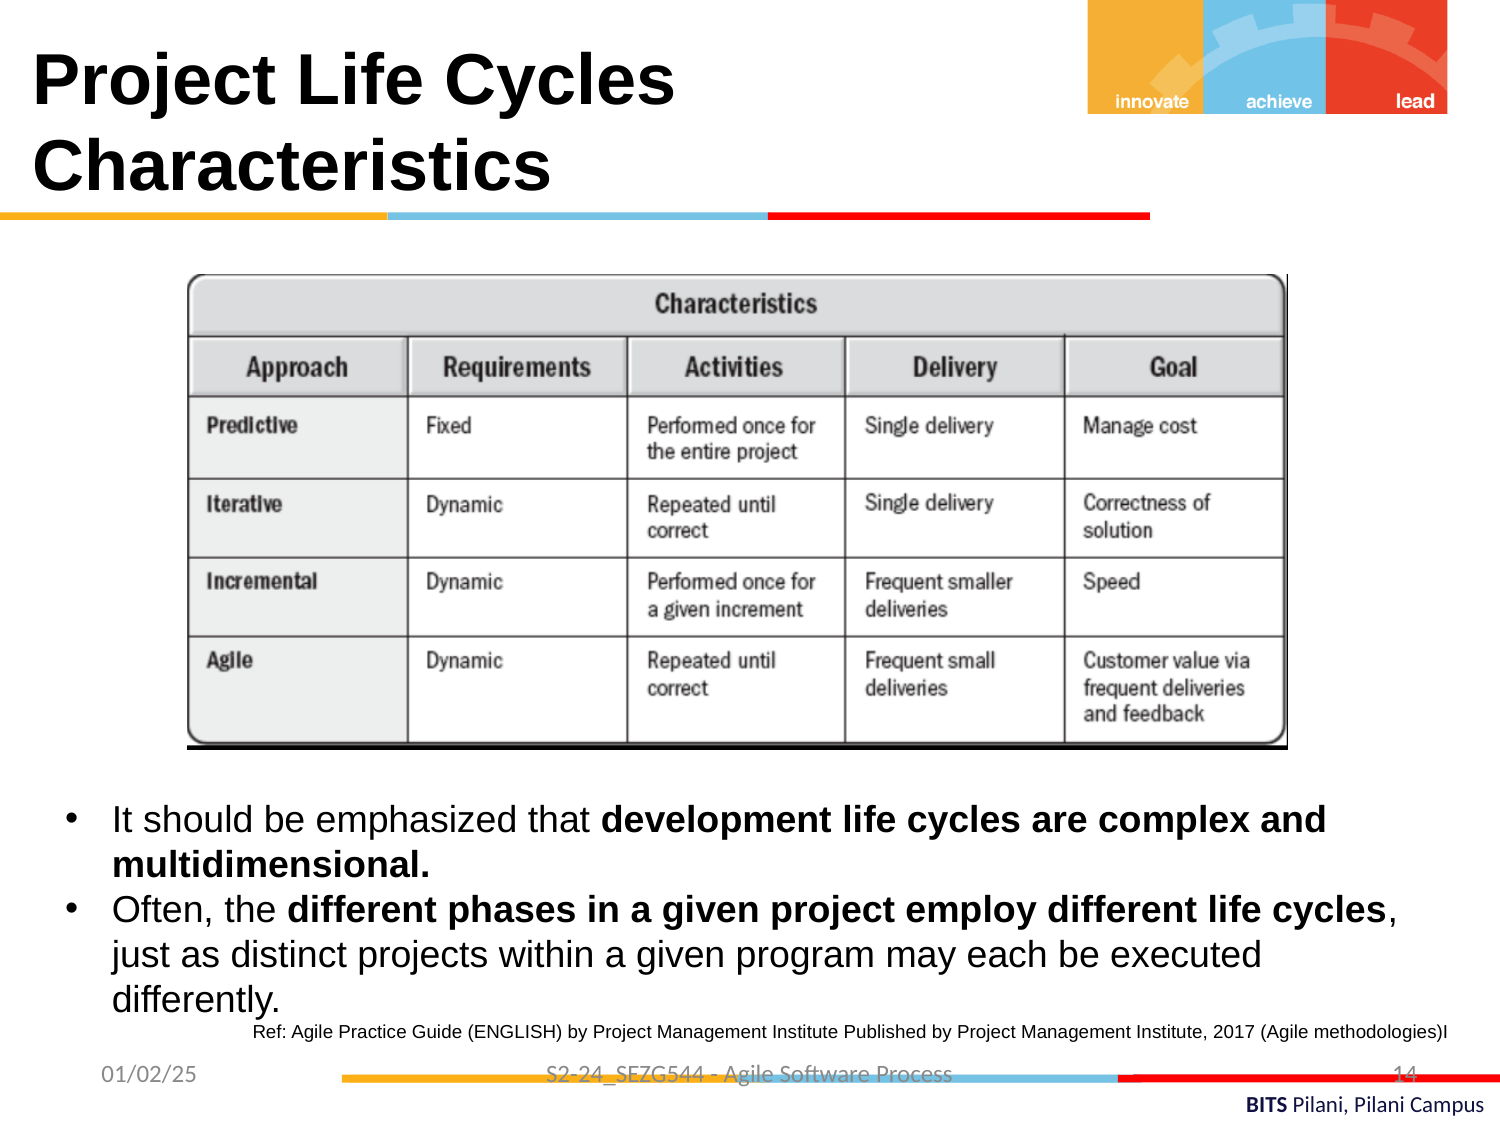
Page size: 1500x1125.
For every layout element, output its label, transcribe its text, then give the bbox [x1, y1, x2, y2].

title Project Life Cycles Characteristics [24, 24, 1376, 213]
picture [1087, 0, 1448, 114]
slide_number 14 [1382, 1051, 1426, 1094]
text_box It should be emphasized that development life cycles are complex and multidimensional. Often, the different phases in a given project employ different life cycles, just as distinct projects within a given program may each be executed differently. [57, 787, 1418, 1028]
picture [187, 274, 1288, 751]
text_box 01/02/25 [82, 1050, 418, 1095]
text_box S2-24_SEZG544 - Agile Software Process [519, 1050, 980, 1095]
text_box Ref: Agile Practice Guide (ENGLISH) by Project Management Institute Published by Project Management Institute, 2017 (Agile methodologies)I [244, 1012, 1493, 1050]
